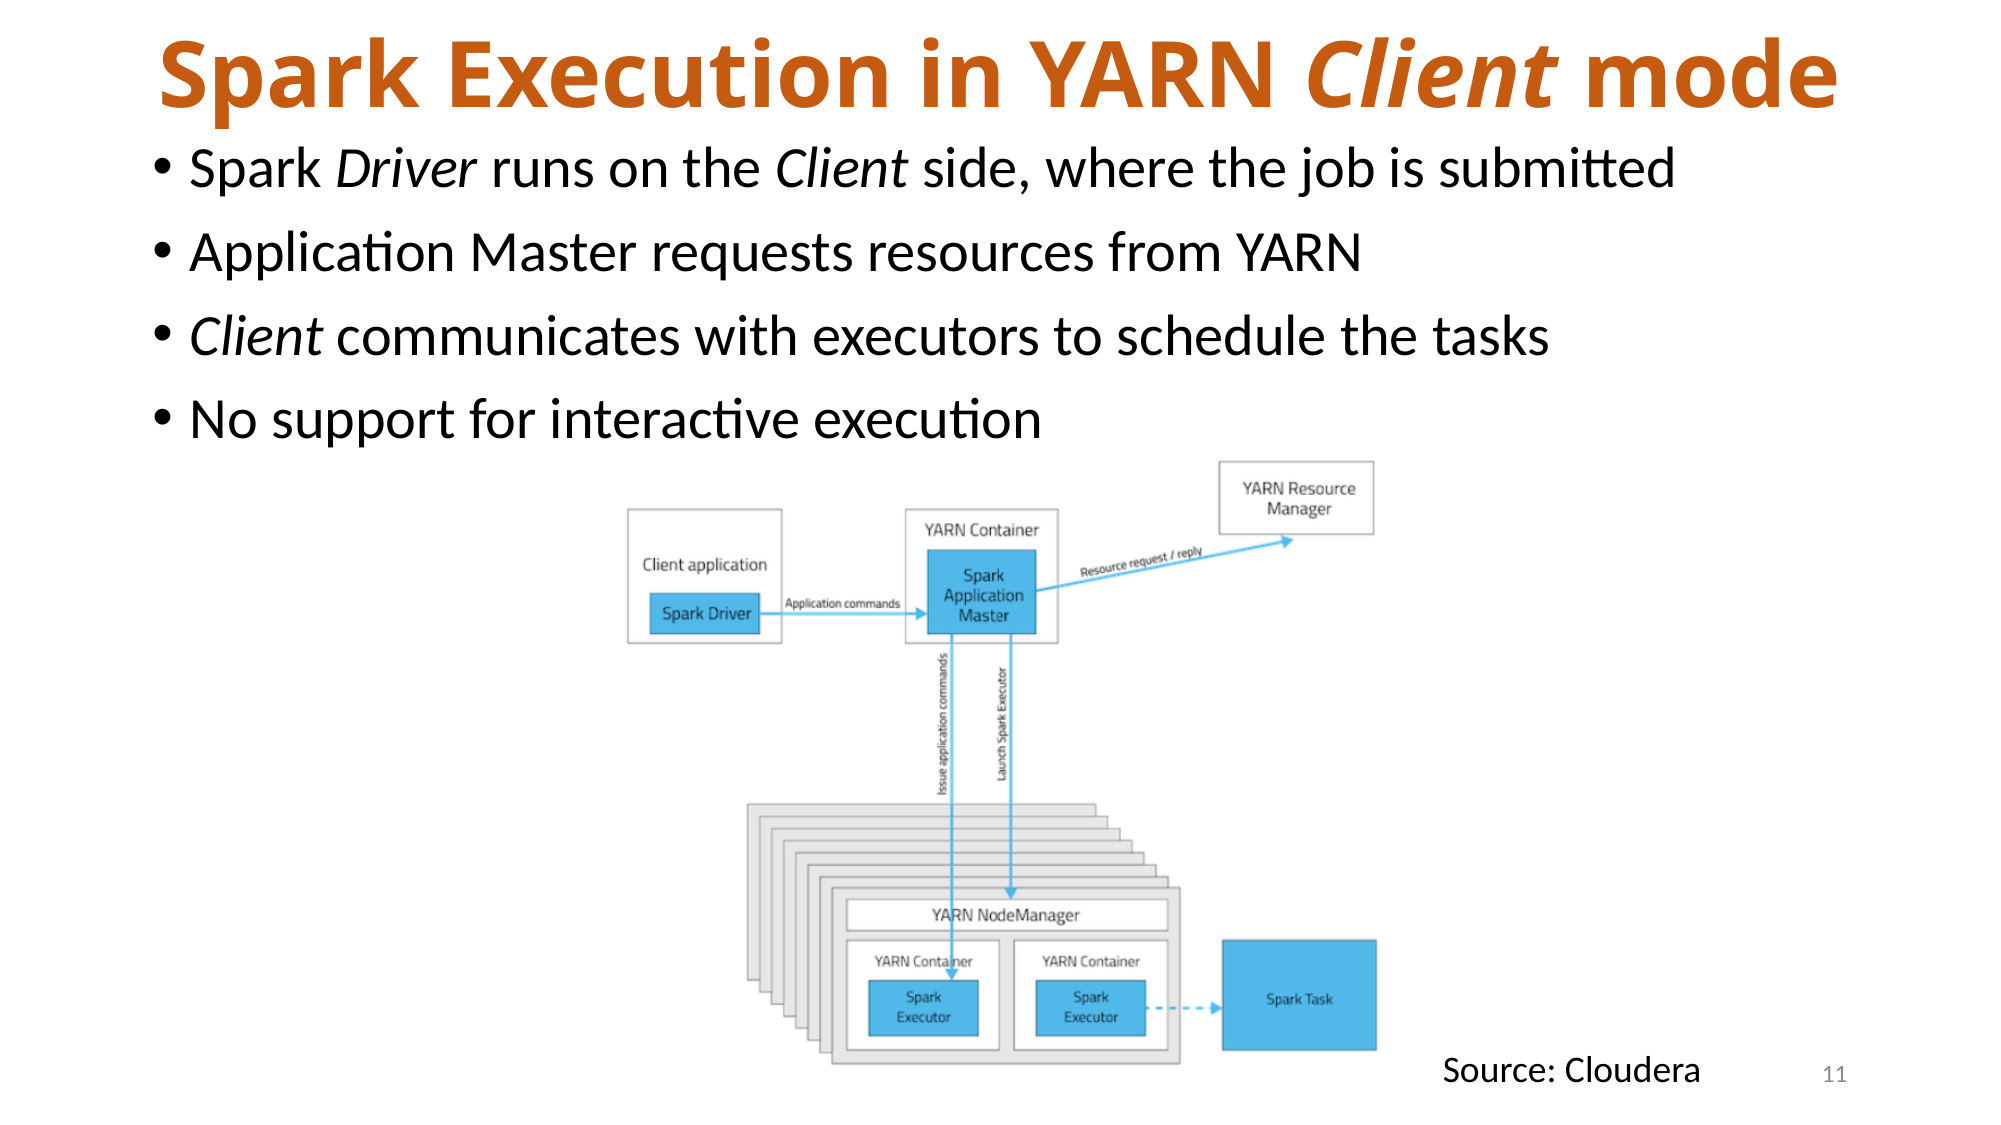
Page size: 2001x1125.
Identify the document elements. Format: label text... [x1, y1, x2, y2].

text_box Source: Cloudera [1428, 1037, 1717, 1097]
picture [611, 452, 1389, 1073]
list Spark Driver runs on the Client side, where the job is submitted Application Master requests resources from YARN Client communicates with executors to schedule the tasks No support for interactive execution [137, 129, 1863, 1014]
slide_number 11 [1412, 1042, 1863, 1103]
title Spark Execution in YARN Client mode [137, 3, 1863, 129]
